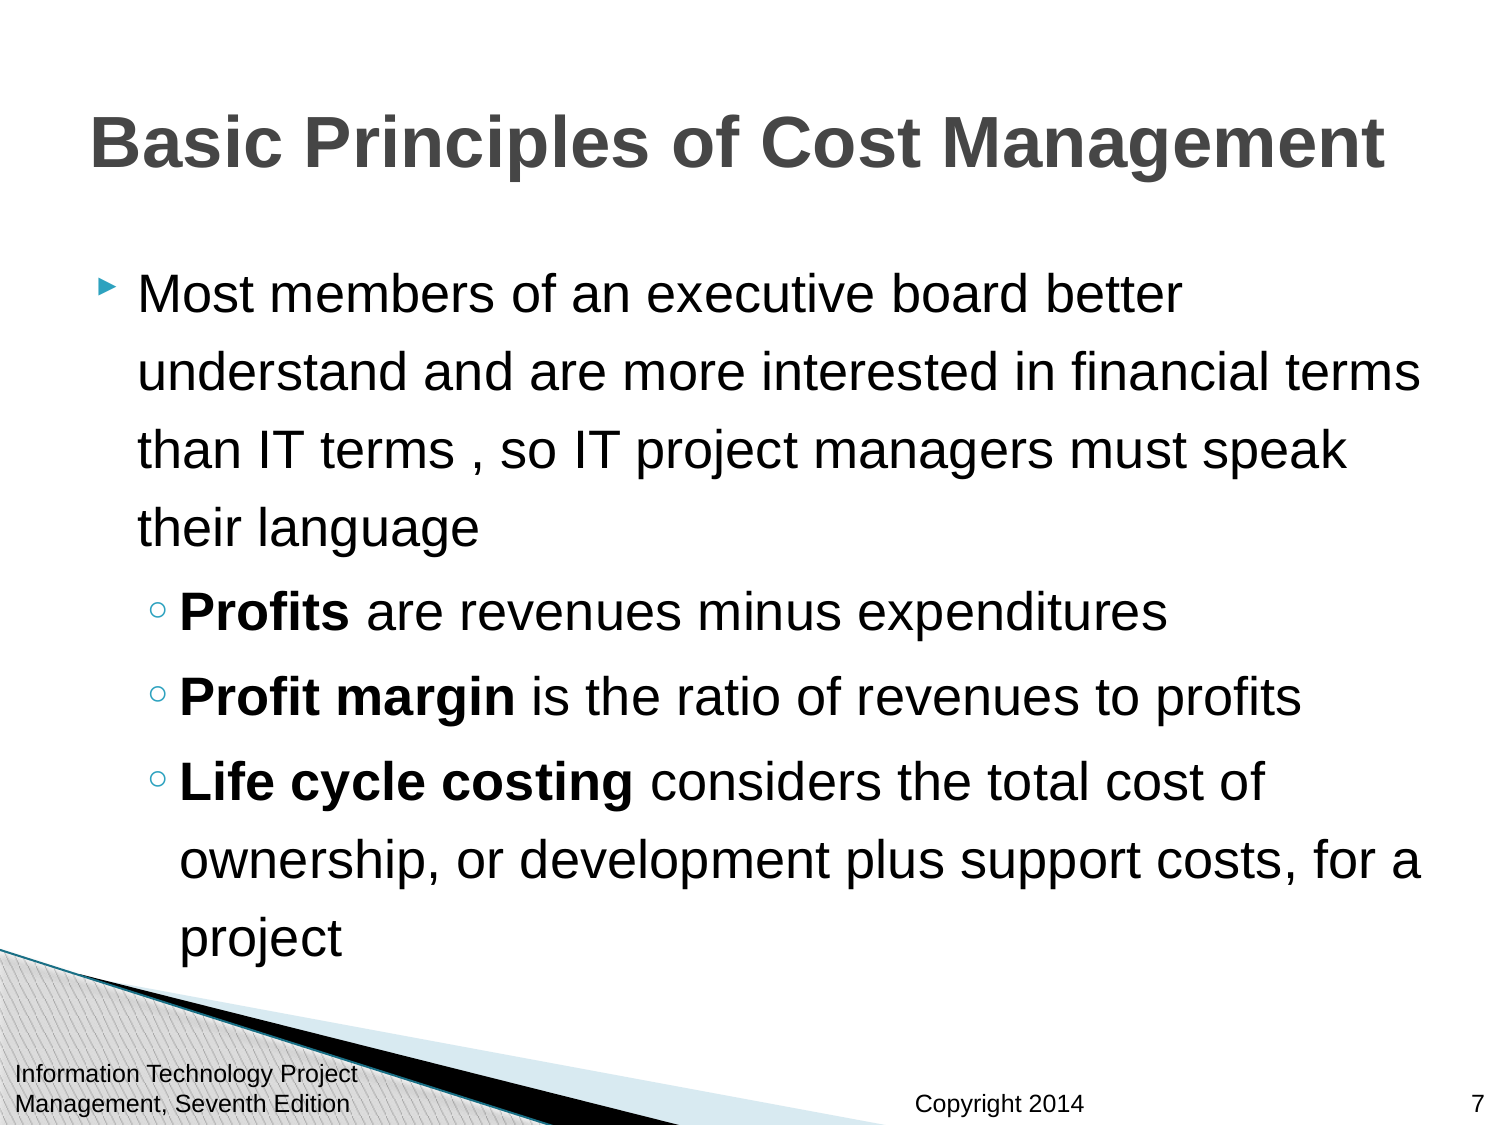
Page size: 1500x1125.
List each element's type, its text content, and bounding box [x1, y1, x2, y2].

footer Information Technology Project Management, Seventh Edition [0, 1065, 425, 1125]
title Basic Principles of Cost Management [75, 45, 1425, 233]
slide_number 7 [1408, 1065, 1500, 1125]
list Most members of an executive board better understand and are more interested in financial terms than IT terms , so IT project managers must speak their language Profits are revenues minus expenditures Profit margin is the ratio of revenues to profits Life cycle costing considers the total cost of ownership, or development plus support costs, for a project [62, 237, 1451, 1076]
